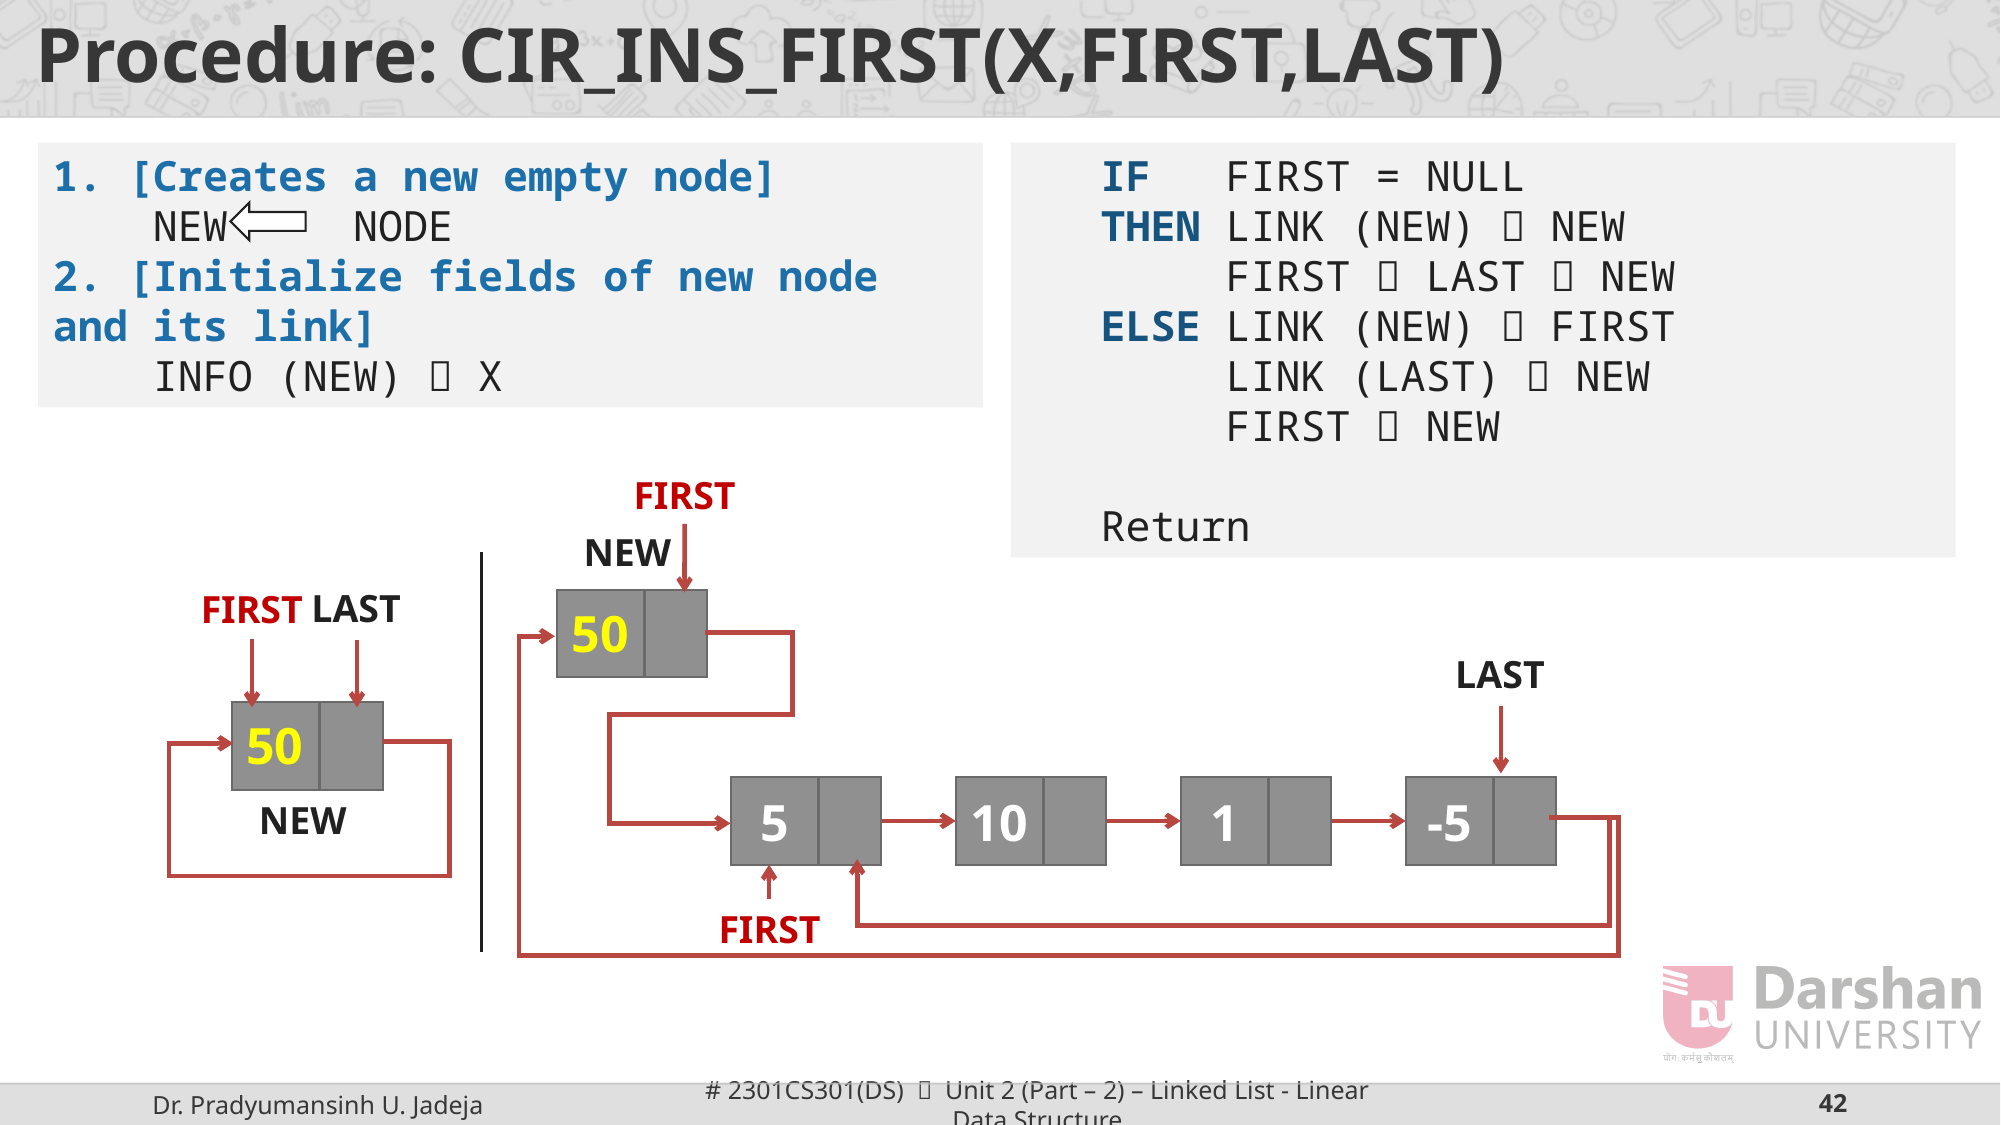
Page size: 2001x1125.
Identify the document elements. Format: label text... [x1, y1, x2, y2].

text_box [1405, 777, 1557, 865]
text_box [518, 628, 1620, 957]
text_box NEW [568, 521, 682, 582]
text_box LAST [1440, 643, 1560, 703]
title Procedure: CIR_INS_FIRST(X,FIRST,LAST) [0, 0, 2000, 117]
text_box FIRST [618, 464, 751, 524]
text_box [1180, 777, 1332, 865]
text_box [955, 777, 1107, 865]
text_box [730, 777, 882, 865]
text_box [168, 736, 451, 877]
text_box LAST [296, 577, 416, 637]
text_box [231, 702, 383, 790]
text_box [609, 631, 794, 831]
text_box FIRST [1663, 966, 1981, 1063]
text_box IF FIRST = NULL THEN LINK (NEW)  NEW FIRST  LAST  NEW ELSE LINK (NEW)  FIRST LINK (LAST)  NEW FIRST  NEW Return [1010, 142, 1956, 558]
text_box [556, 589, 708, 678]
text_box FIRST [186, 579, 318, 639]
text_box [229, 200, 307, 243]
text_box 1. [Creates a new empty node] NEW NODE 2. [Initialize fields of new node and its link] INFO (NEW)  X [38, 142, 983, 408]
